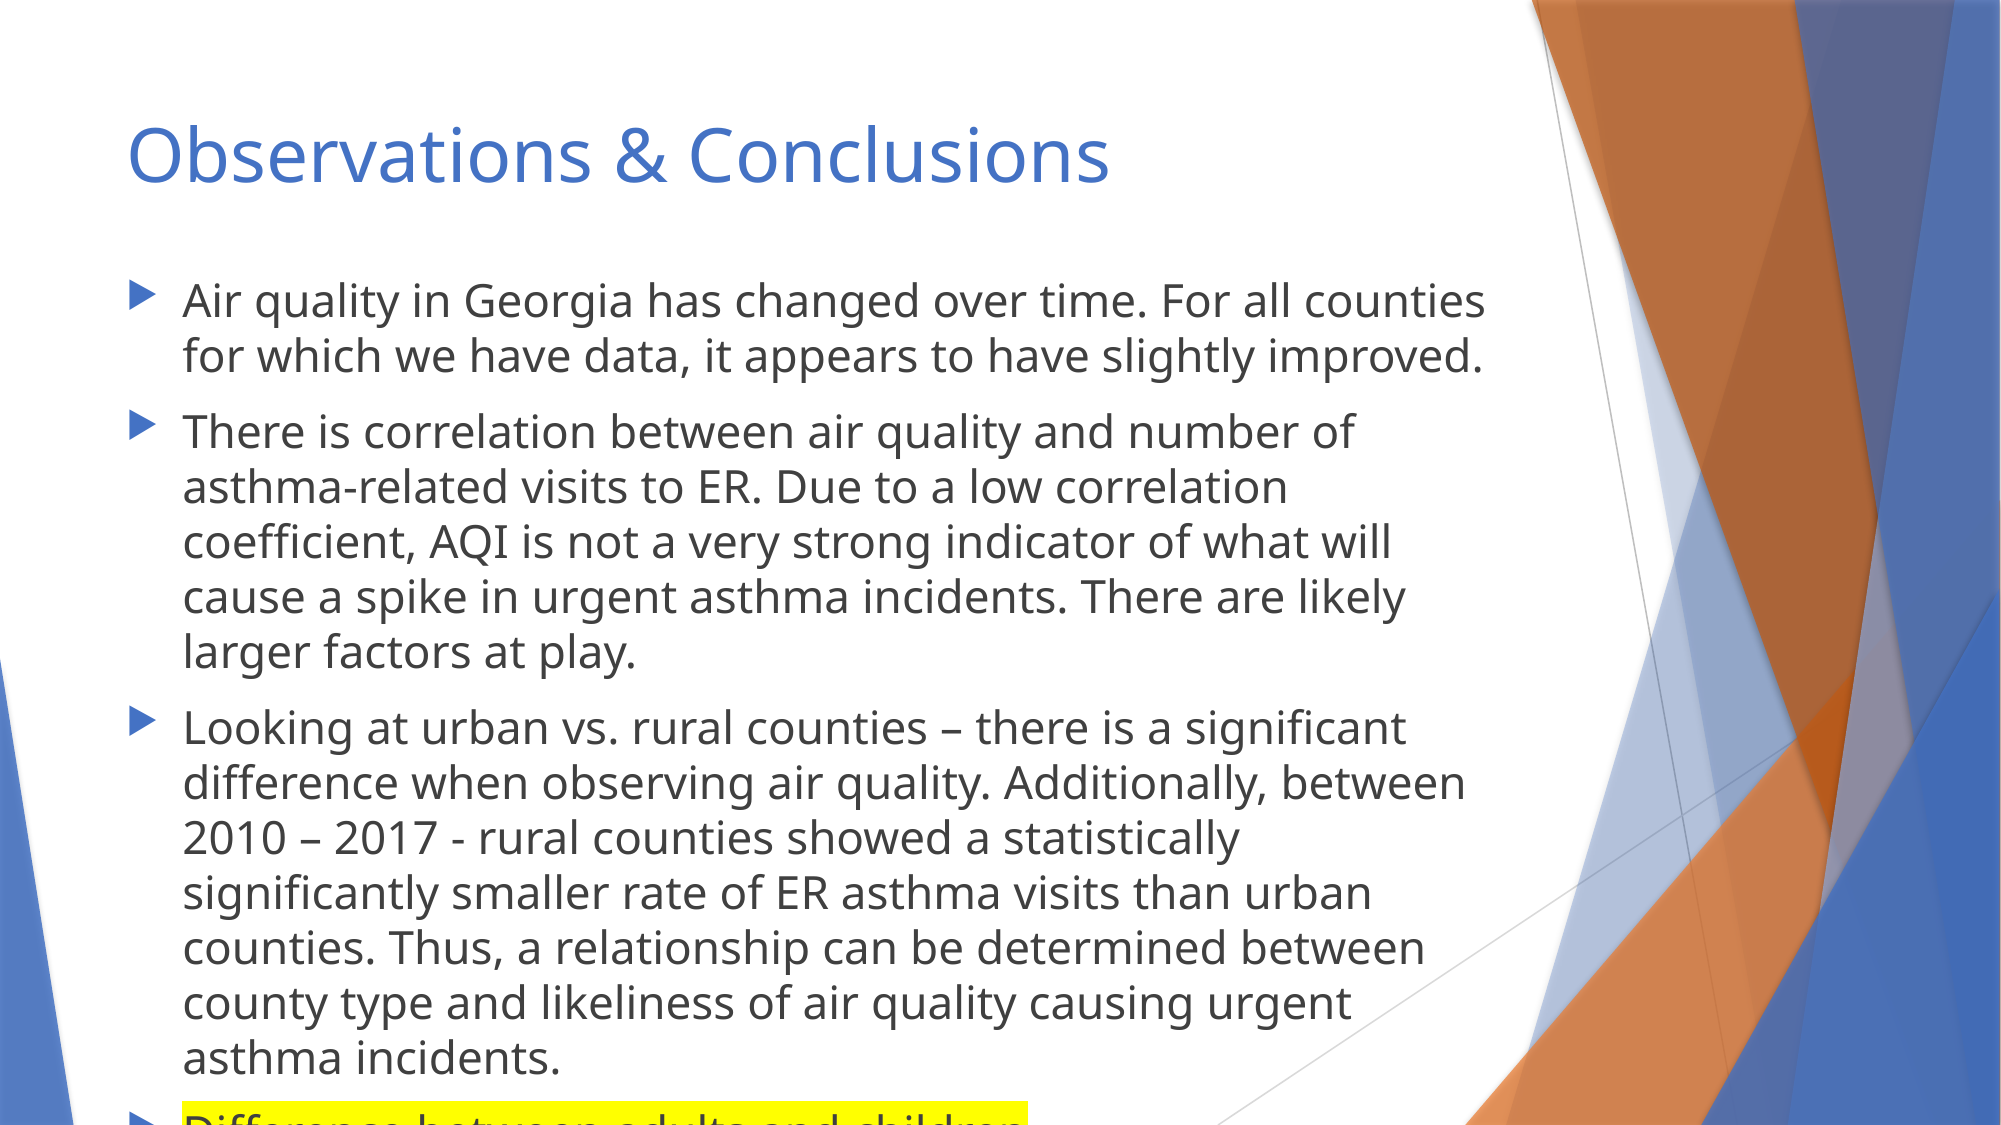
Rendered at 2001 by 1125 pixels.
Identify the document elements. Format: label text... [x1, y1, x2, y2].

title Observations & Conclusions [111, 99, 1522, 264]
list Air quality in Georgia has changed over time. For all counties for which we have data, it appears to have slightly improved. There is correlation between air quality and number of asthma-related visits to ER. Due to a low correlation coefficient, AQI is not a very strong indicator of what will cause a spike in urgent asthma incidents. There are likely larger factors at play. Looking at urban vs. rural counties – there is a significant difference when observing air quality. Additionally, between 2010 – 2017 - rural counties showed a statistically significantly smaller rate of ER asthma visits than urban counties. Thus, a relationship can be determined between county type and likeliness of air quality causing urgent asthma incidents. Difference between adults and children [111, 264, 1522, 1050]
